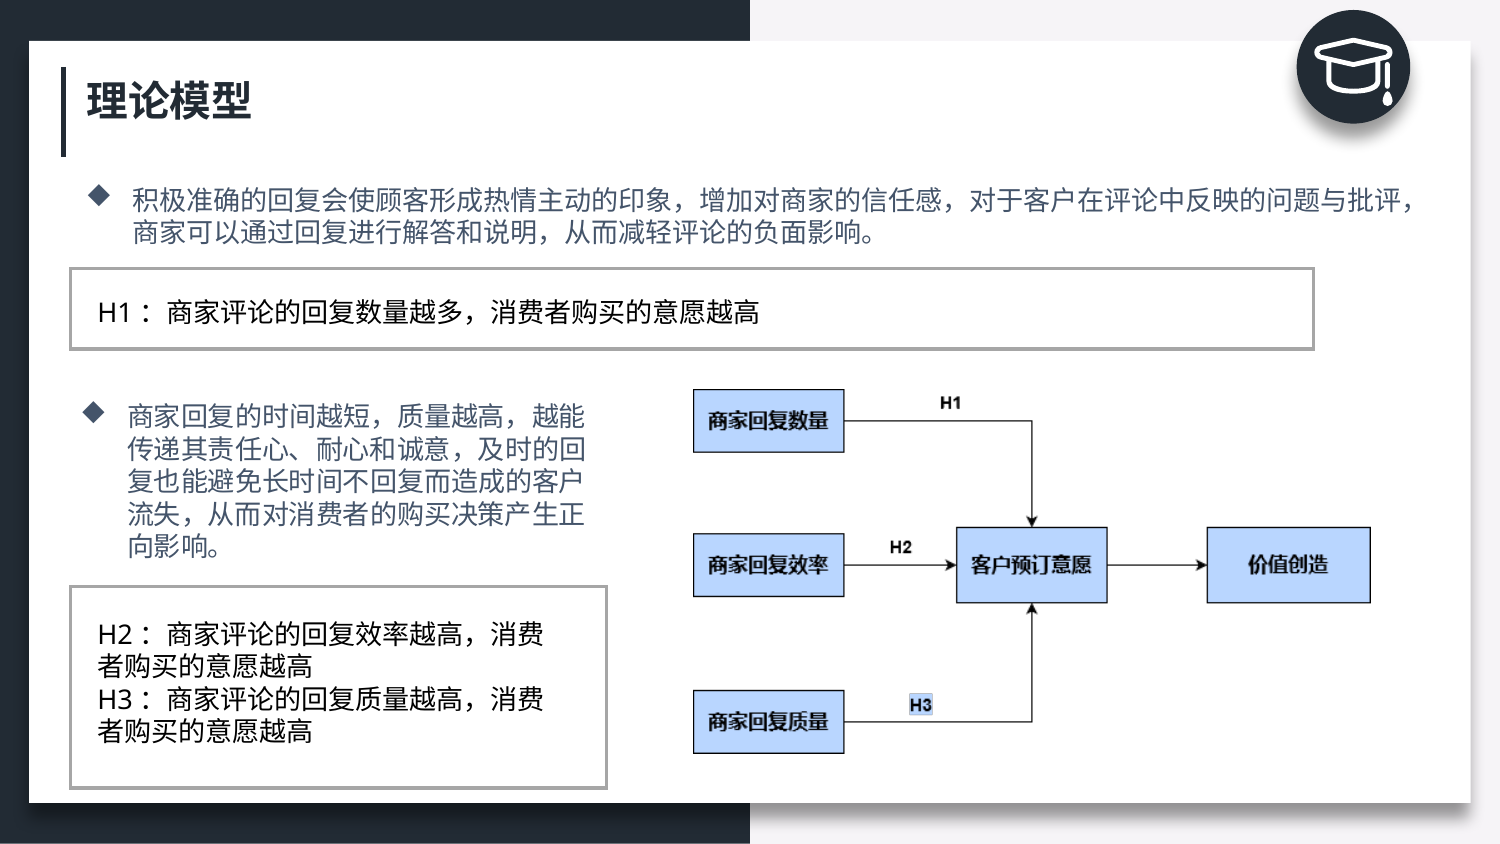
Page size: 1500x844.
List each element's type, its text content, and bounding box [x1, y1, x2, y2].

picture [693, 389, 1371, 754]
text_box 积极准确的回复会使顾客形成热情主动的印象，增加对商家的信任感，对于客户在评论中反映的问题与批评，商家可以通过回复进行解答和说明，从而减轻评论的负面影响。 [70, 175, 1417, 256]
text_box 商家回复的时间越短，质量越高，越能传递其责任心、耐心和诚意，及时的回复也能避免长时间不回复而造成的客户流失，从而对消费者的购买决策产生正向影响。 [65, 392, 607, 570]
text_box H2：商家评论的回复效率越高，消费者购买的意愿越高 H3：商家评论的回复质量越高，消费者购买的意愿越高 [82, 609, 583, 755]
text_box H1：商家评论的回复数量越多，消费者购买的意愿越高 [82, 288, 1432, 336]
text_box [70, 585, 607, 789]
text_box 理论模型 [71, 67, 269, 133]
text_box [70, 267, 1314, 350]
